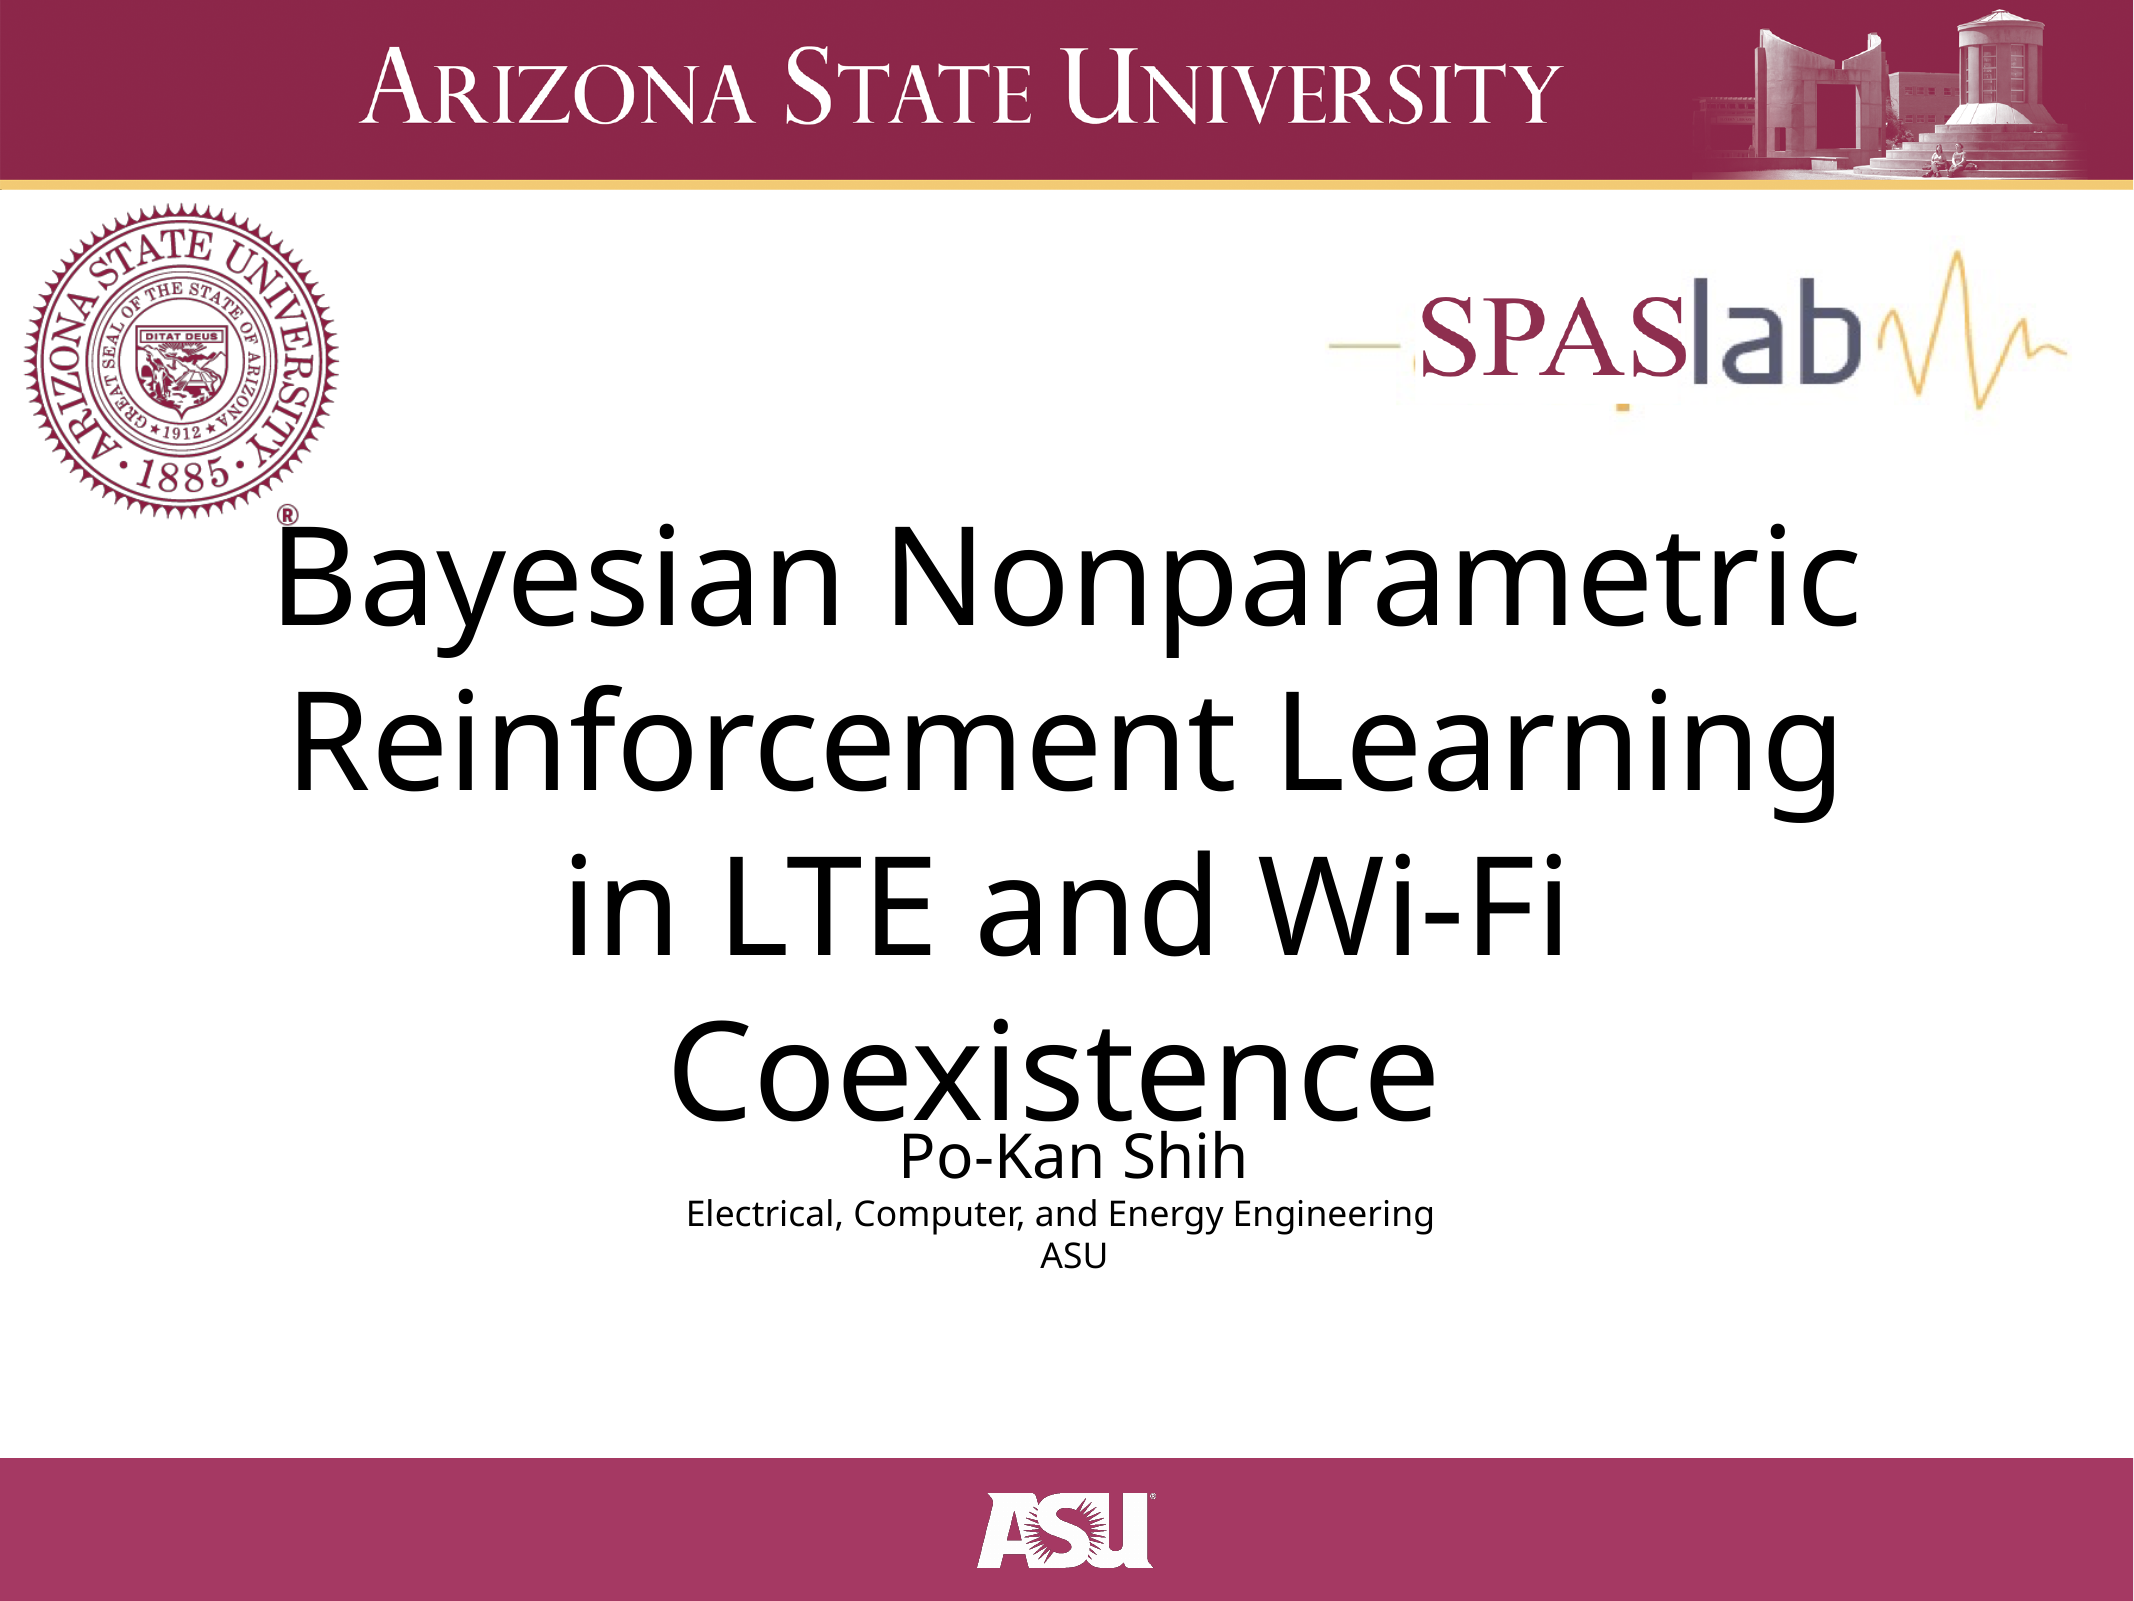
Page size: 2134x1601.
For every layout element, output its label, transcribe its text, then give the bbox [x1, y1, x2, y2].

picture [0, 1458, 2134, 1601]
text_box Po-Kan Shih Electrical, Computer, and Energy Engineering ASU [587, 1108, 1562, 1284]
text_box Bayesian Nonparametric Reinforcement Learning in LTE and Wi-Fi Coexistence [244, 480, 1889, 1156]
picture [1280, 204, 2117, 466]
picture [0, 0, 2134, 547]
